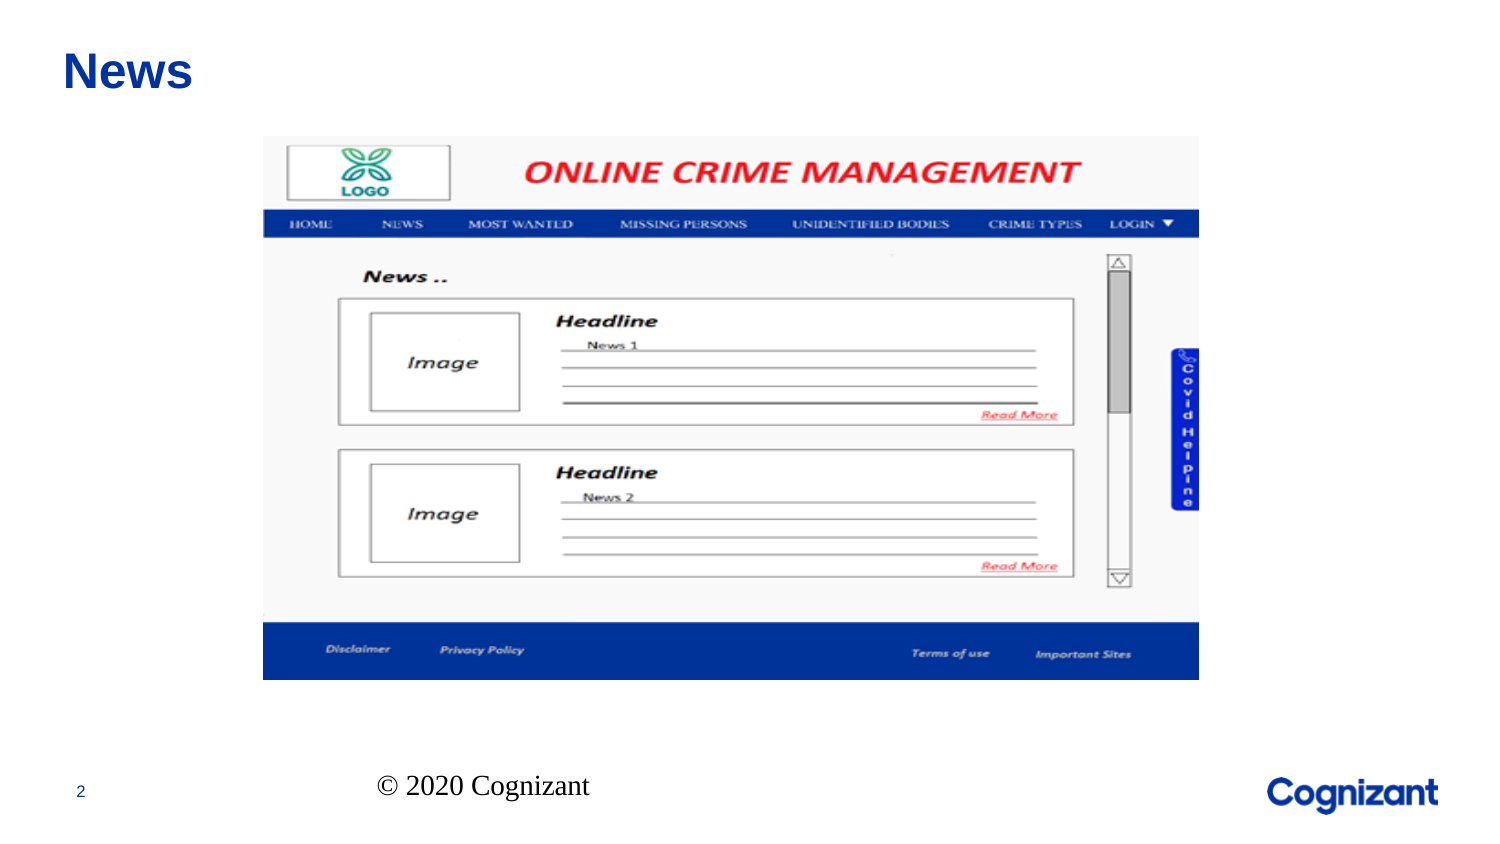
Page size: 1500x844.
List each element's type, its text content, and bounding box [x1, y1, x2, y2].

picture [1267, 777, 1438, 815]
title News [63, 45, 1444, 147]
text_box 2 [62, 781, 100, 802]
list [263, 136, 1199, 680]
footer © 2020 Cognizant [108, 770, 859, 801]
